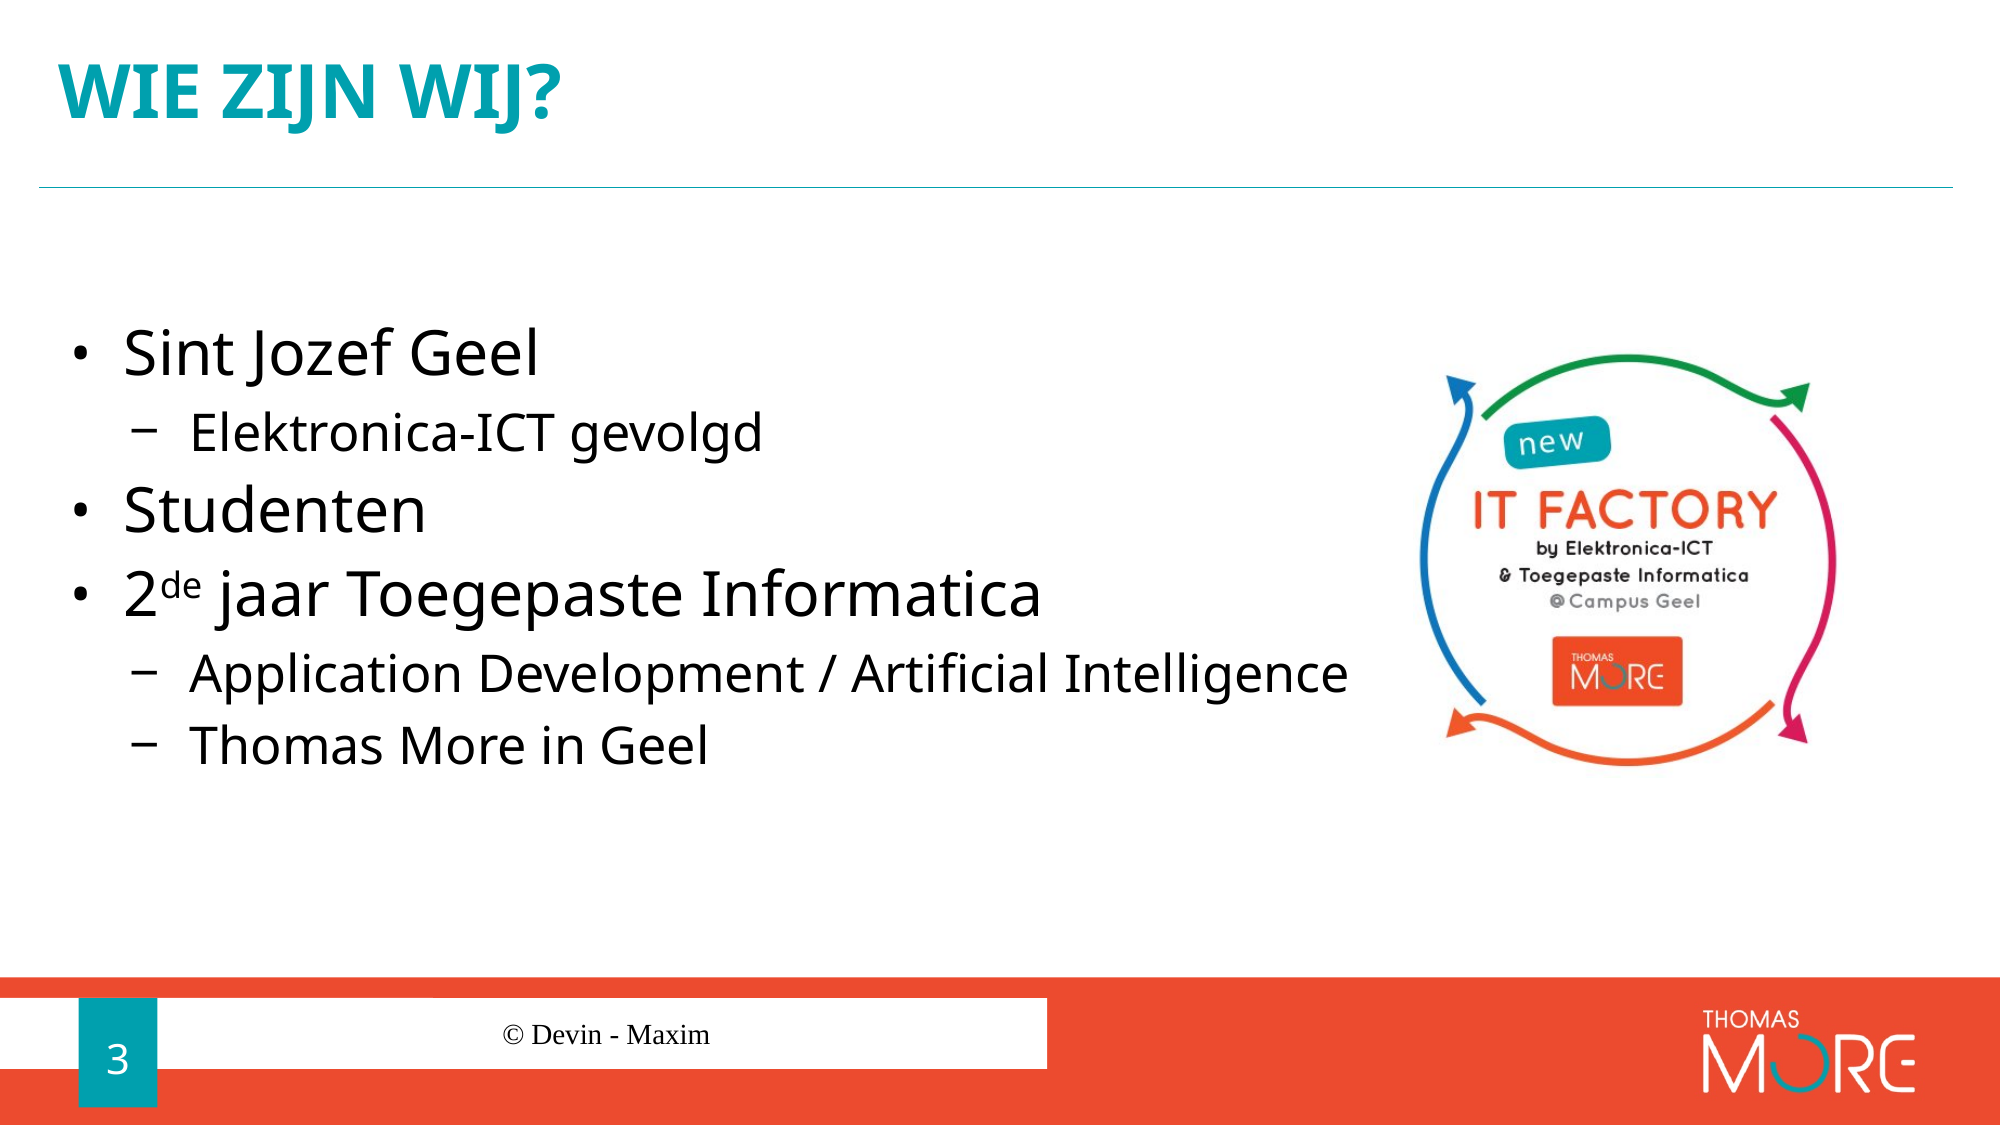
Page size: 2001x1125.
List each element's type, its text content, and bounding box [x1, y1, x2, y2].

picture [1673, 980, 1944, 1122]
footer © Devin - Maxim [165, 998, 1048, 1069]
slide_number 3 [78, 998, 158, 1108]
picture [1413, 346, 1845, 778]
title Wie zijn wij? [0, 0, 2000, 188]
list Sint Jozef Geel Elektronica-ICT gevolgd Studenten 2de jaar Toegepaste Informatica Application Development / Artificial Intelligence Thomas More in Geel [0, 188, 2000, 916]
